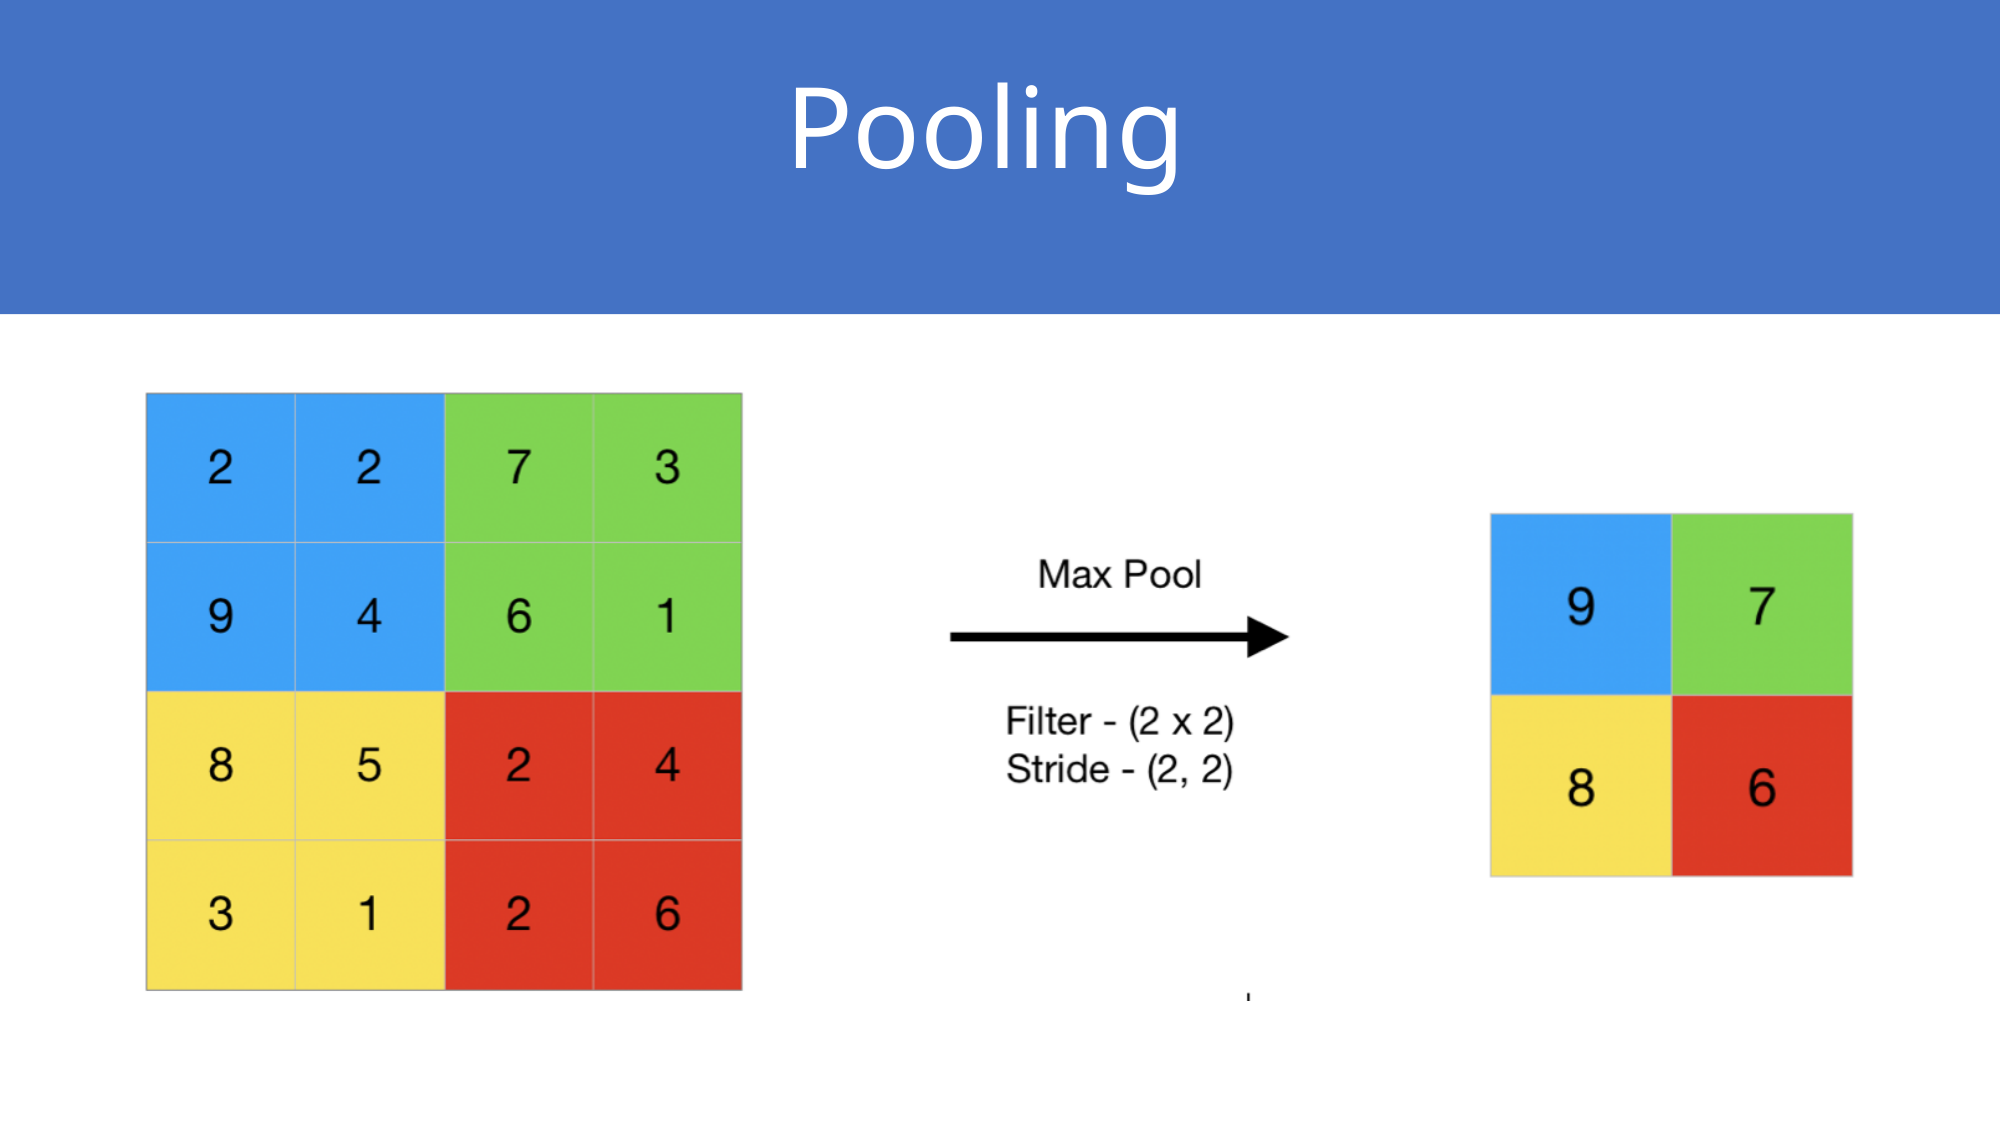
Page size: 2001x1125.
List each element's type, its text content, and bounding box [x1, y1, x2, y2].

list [137, 384, 1863, 1001]
title Pooling [137, 47, 1863, 201]
text_box [0, 0, 2000, 315]
